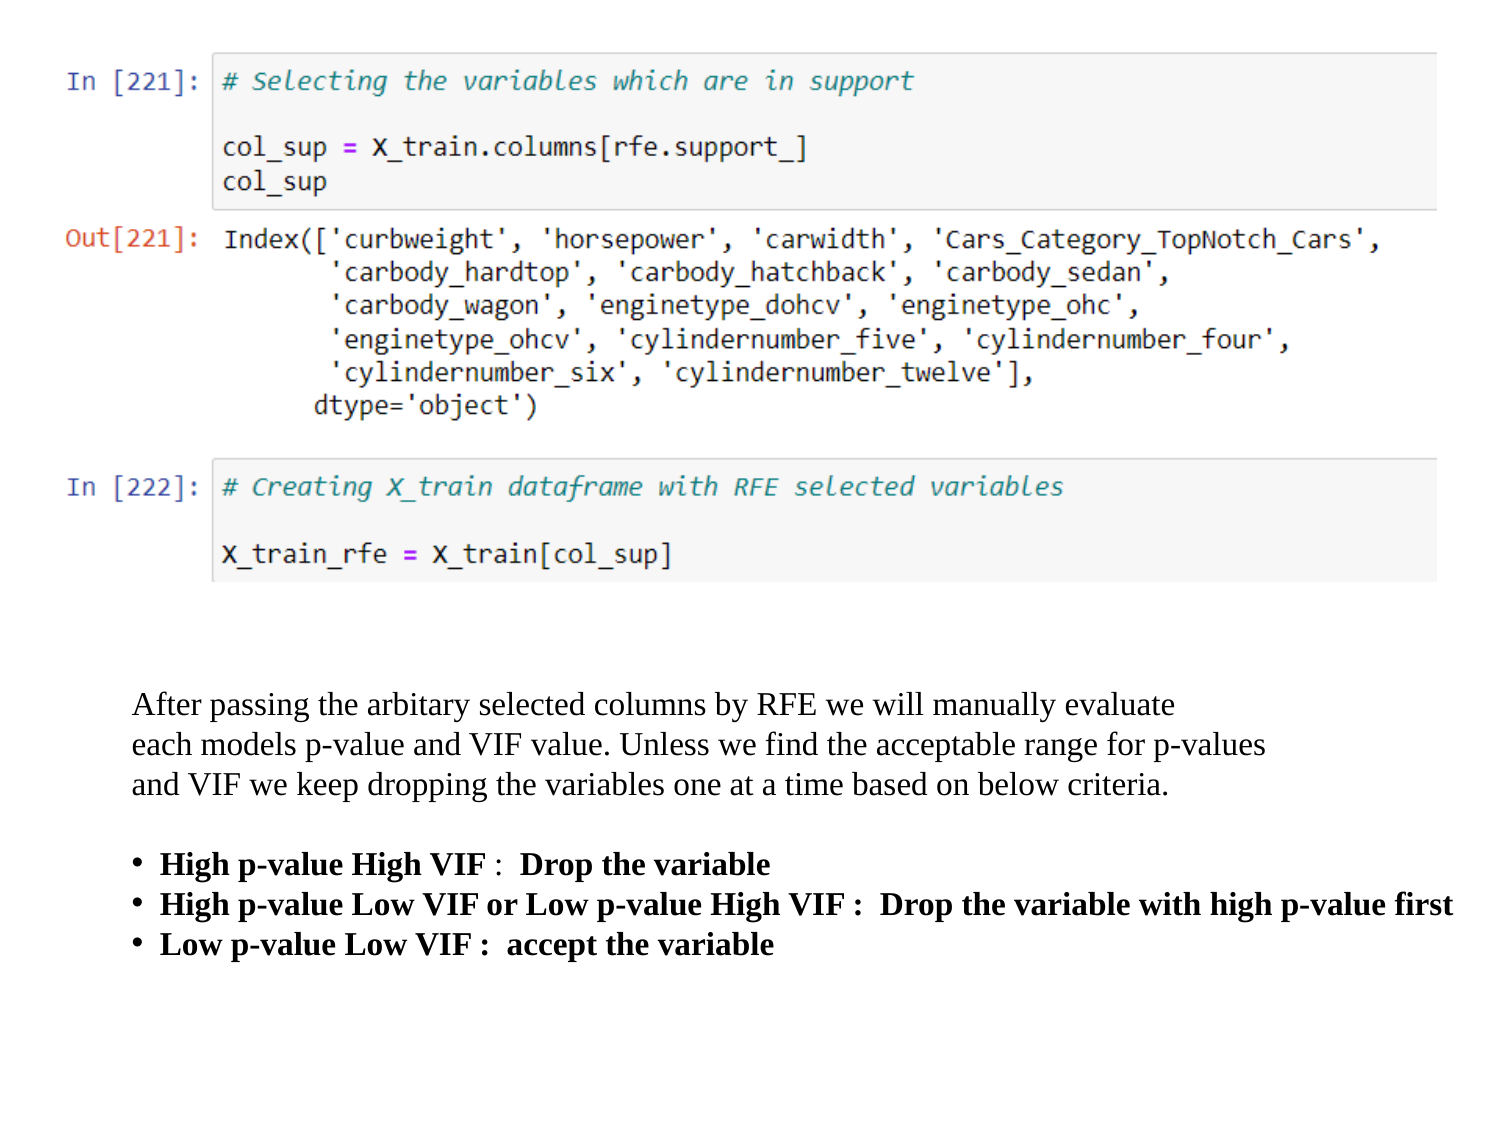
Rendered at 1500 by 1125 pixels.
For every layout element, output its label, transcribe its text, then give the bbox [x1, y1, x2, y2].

text_box After passing the arbitary selected columns by RFE we will manually evaluate each models p-value and VIF value. Unless we find the acceptable range for p-values and VIF we keep dropping the variables one at a time based on below criteria. High p-value High VIF : Drop the variable High p-value Low VIF or Low p-value High VIF : Drop the variable with high p-value first Low p-value Low VIF : accept the variable [116, 674, 1471, 1015]
picture [62, 37, 1437, 582]
